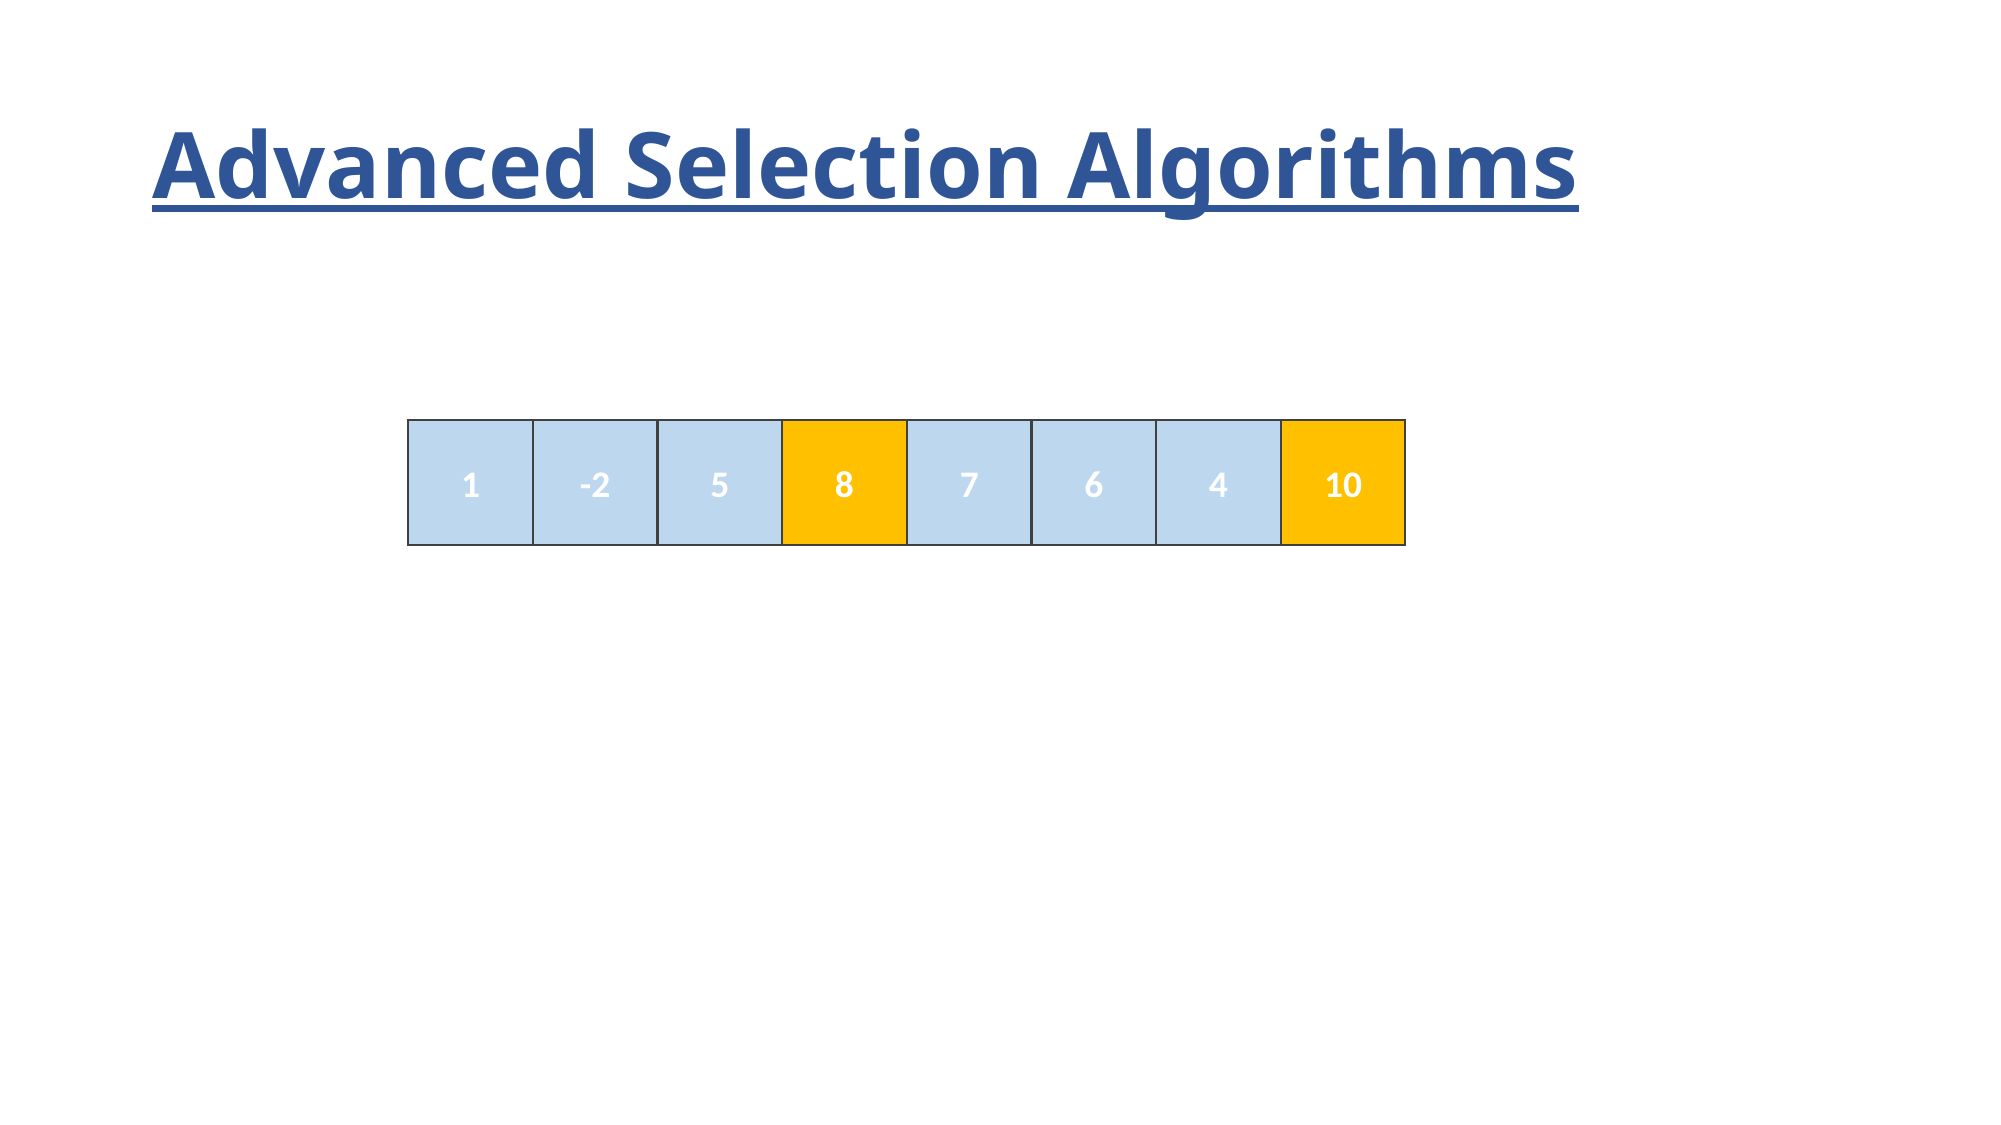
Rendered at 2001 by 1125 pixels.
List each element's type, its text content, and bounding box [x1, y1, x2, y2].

text_box 1 [407, 419, 532, 546]
text_box -2 [532, 419, 657, 546]
title Advanced Selection Algorithms [137, 59, 1863, 278]
text_box 10 [1280, 419, 1406, 546]
text_box 8 [781, 419, 906, 546]
text_box 5 [657, 419, 781, 546]
text_box 7 [906, 419, 1030, 546]
text_box 6 [1030, 419, 1155, 546]
text_box 4 [1155, 419, 1280, 546]
